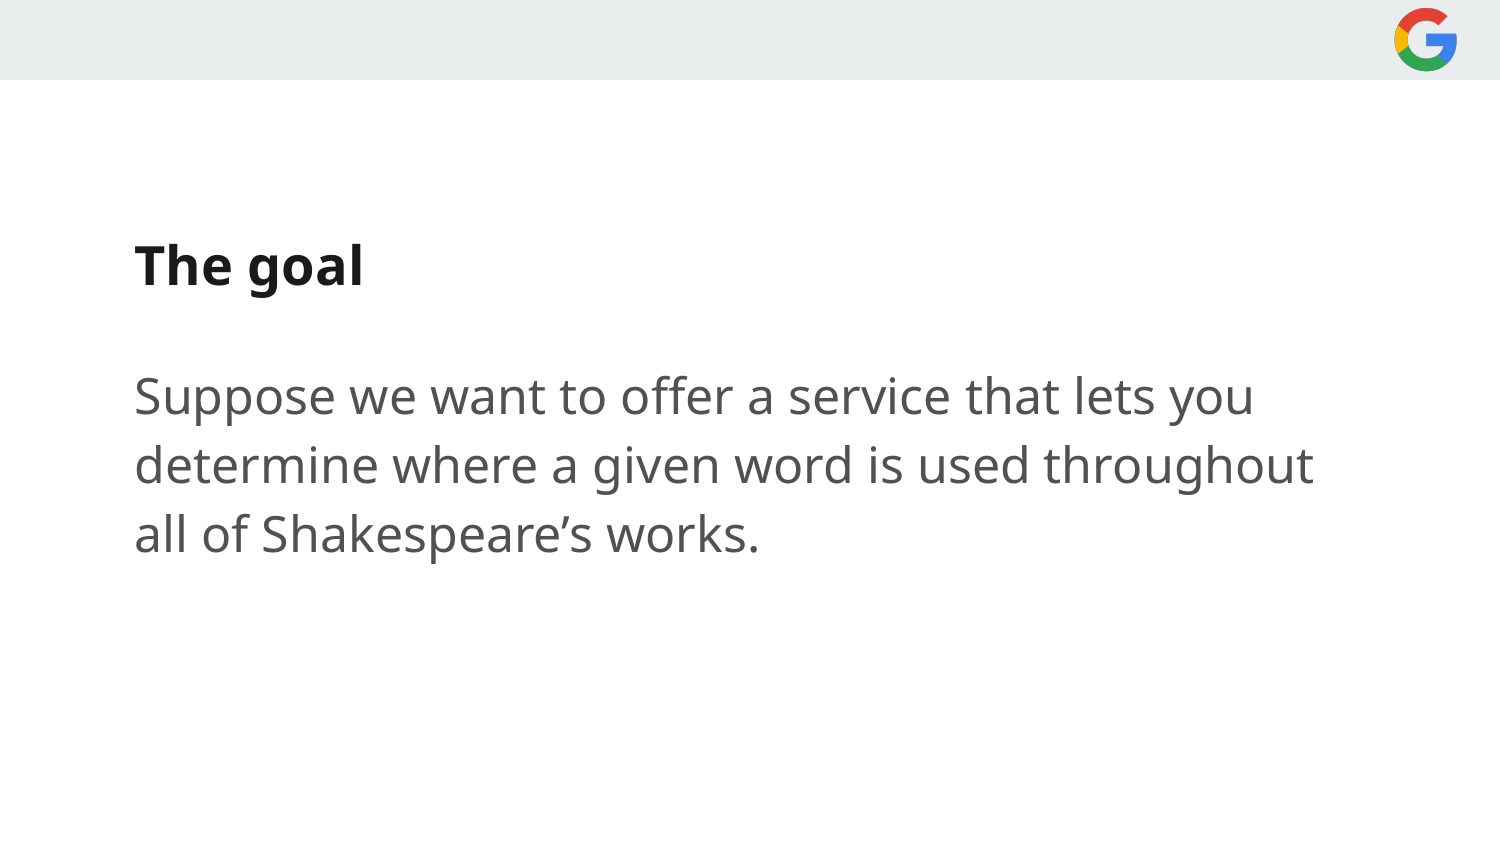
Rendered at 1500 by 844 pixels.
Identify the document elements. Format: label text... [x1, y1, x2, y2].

title The goal [119, 216, 1381, 305]
list Suppose we want to offer a service that lets you determine where a given word is used throughout all of Shakespeare’s works. [119, 341, 1381, 712]
picture [1380, 0, 1471, 85]
